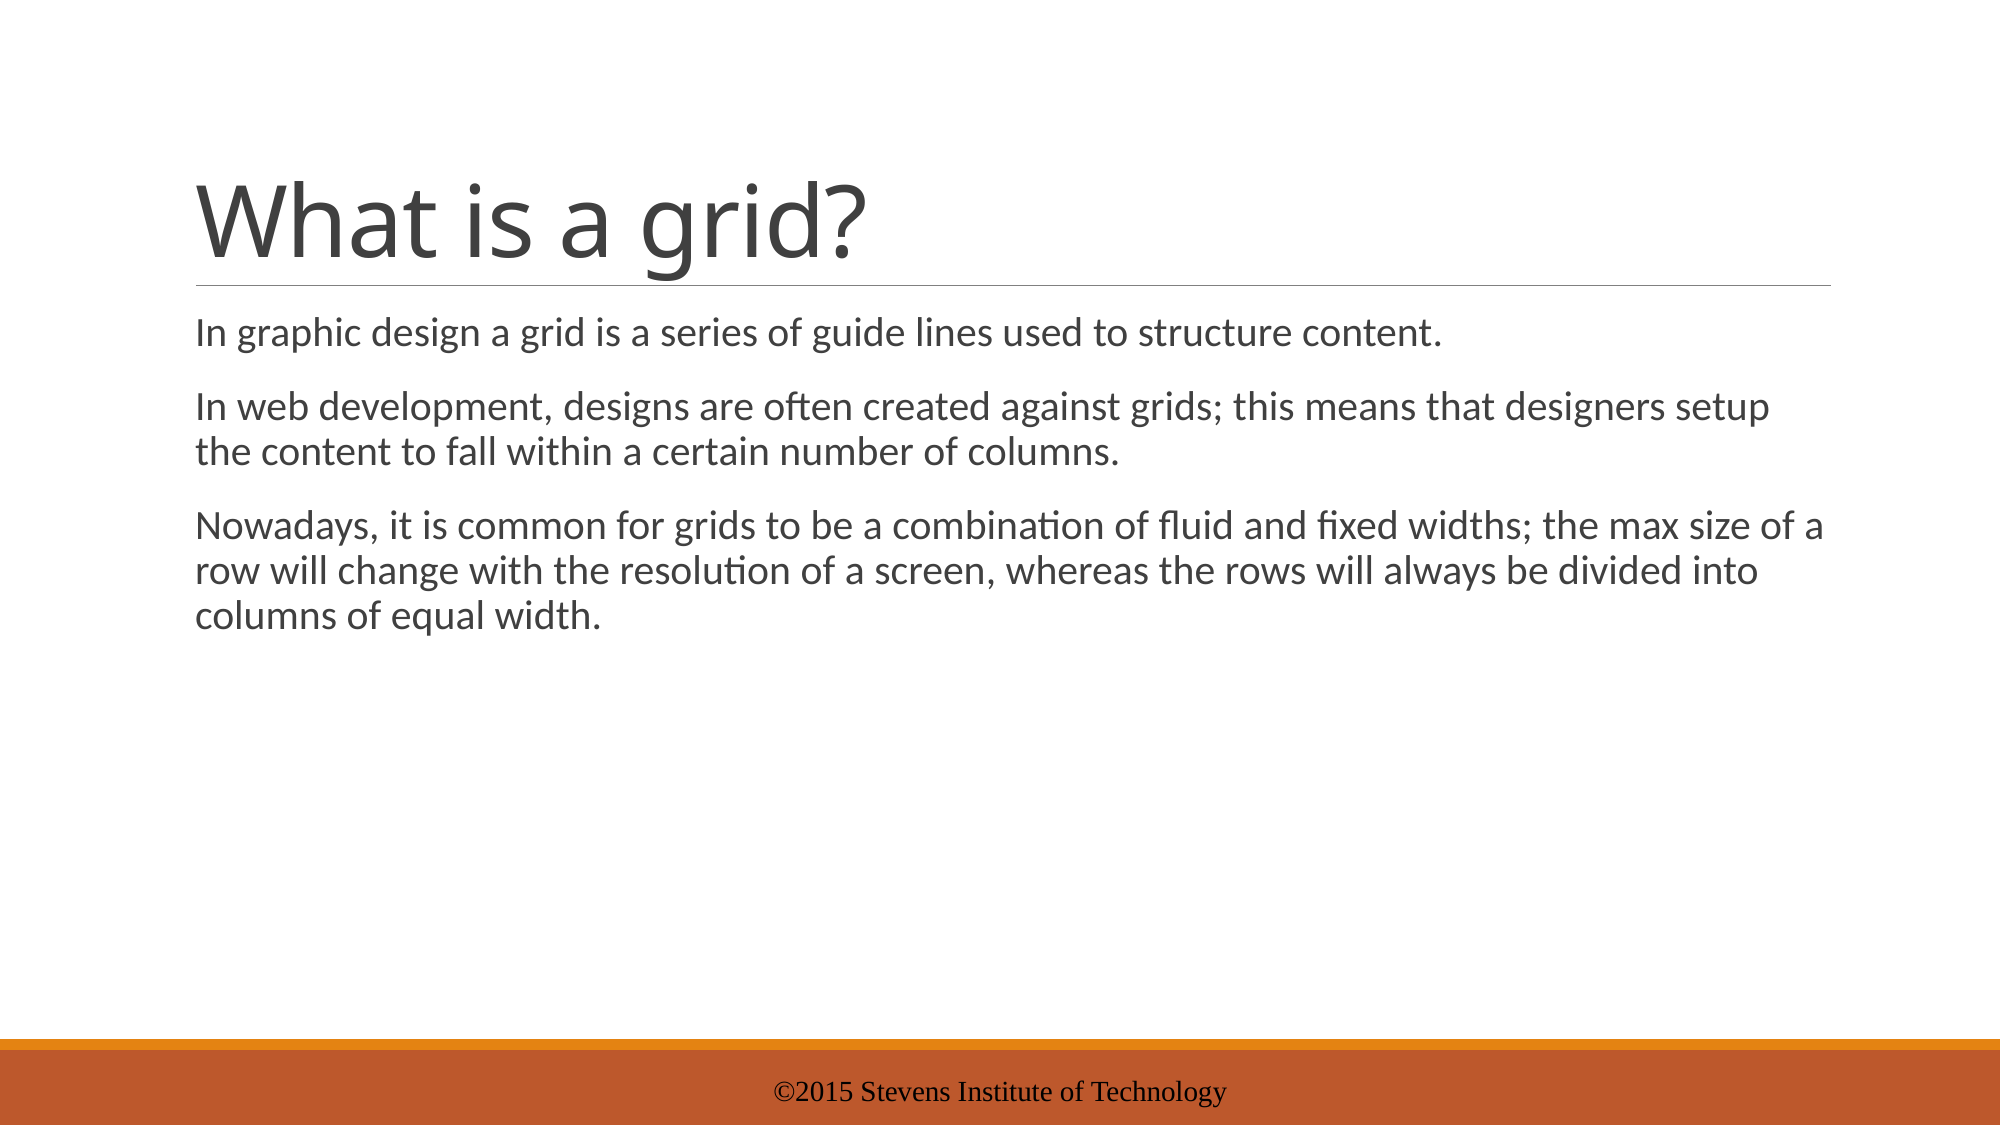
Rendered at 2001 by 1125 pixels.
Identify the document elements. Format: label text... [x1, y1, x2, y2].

footer ©2015 Stevens Institute of Technology [604, 1059, 1396, 1120]
list In graphic design a grid is a series of guide lines used to structure content. In web development, designs are often created against grids; this means that designers setup the content to fall within a certain number of columns. Nowadays, it is common for grids to be a combination of fluid and fixed widths; the max size of a row will change with the resolution of a screen, whereas the rows will always be divided into columns of equal width. [180, 302, 1830, 963]
title What is a grid? [180, 47, 1830, 285]
